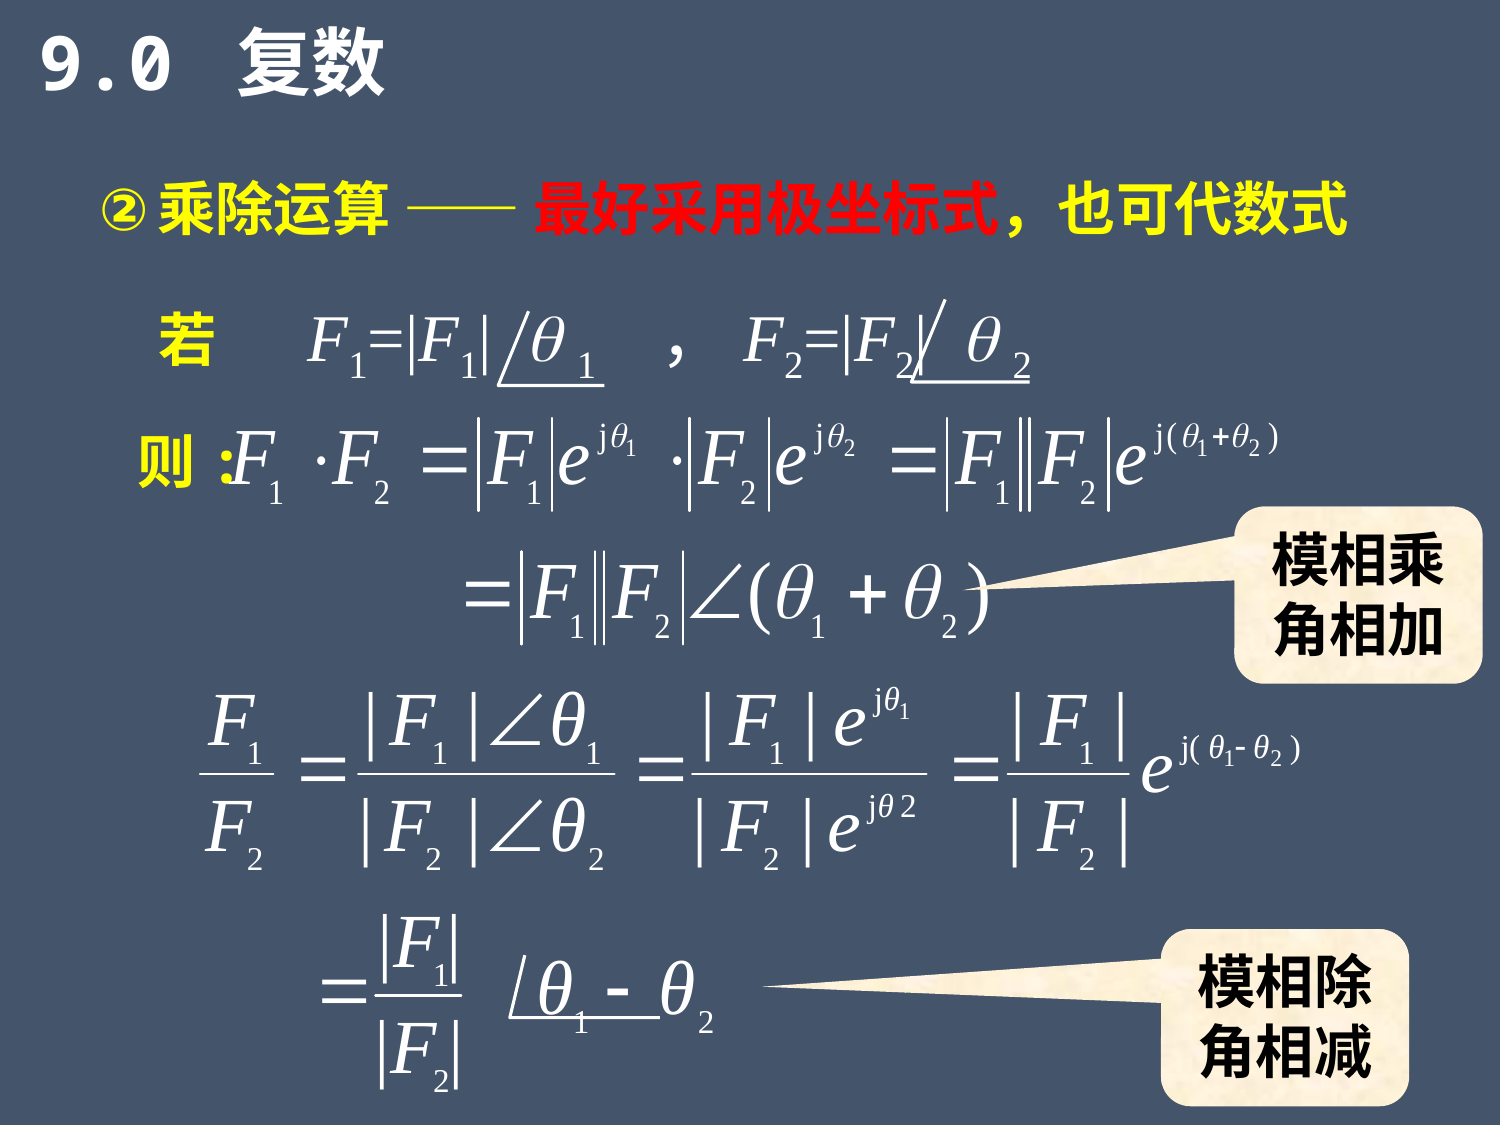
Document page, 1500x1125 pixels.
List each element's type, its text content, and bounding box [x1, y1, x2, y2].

text_box 模相除 角相减 [1173, 929, 1410, 1107]
text_box 模相乘 角相加 [1234, 506, 1483, 684]
text_box [911, 299, 1030, 382]
text_box 若 F1=|F1|  1 ，F2=|F2|  2 [143, 287, 1089, 394]
text_box 9.0 复数 [8, 8, 416, 113]
text_box 则: [122, 417, 218, 503]
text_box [218, 404, 1286, 655]
text_box 乘除运算 —— 最好采用极坐标式，也可代数式 [84, 164, 1364, 250]
text_box [498, 311, 605, 386]
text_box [190, 673, 1310, 1101]
